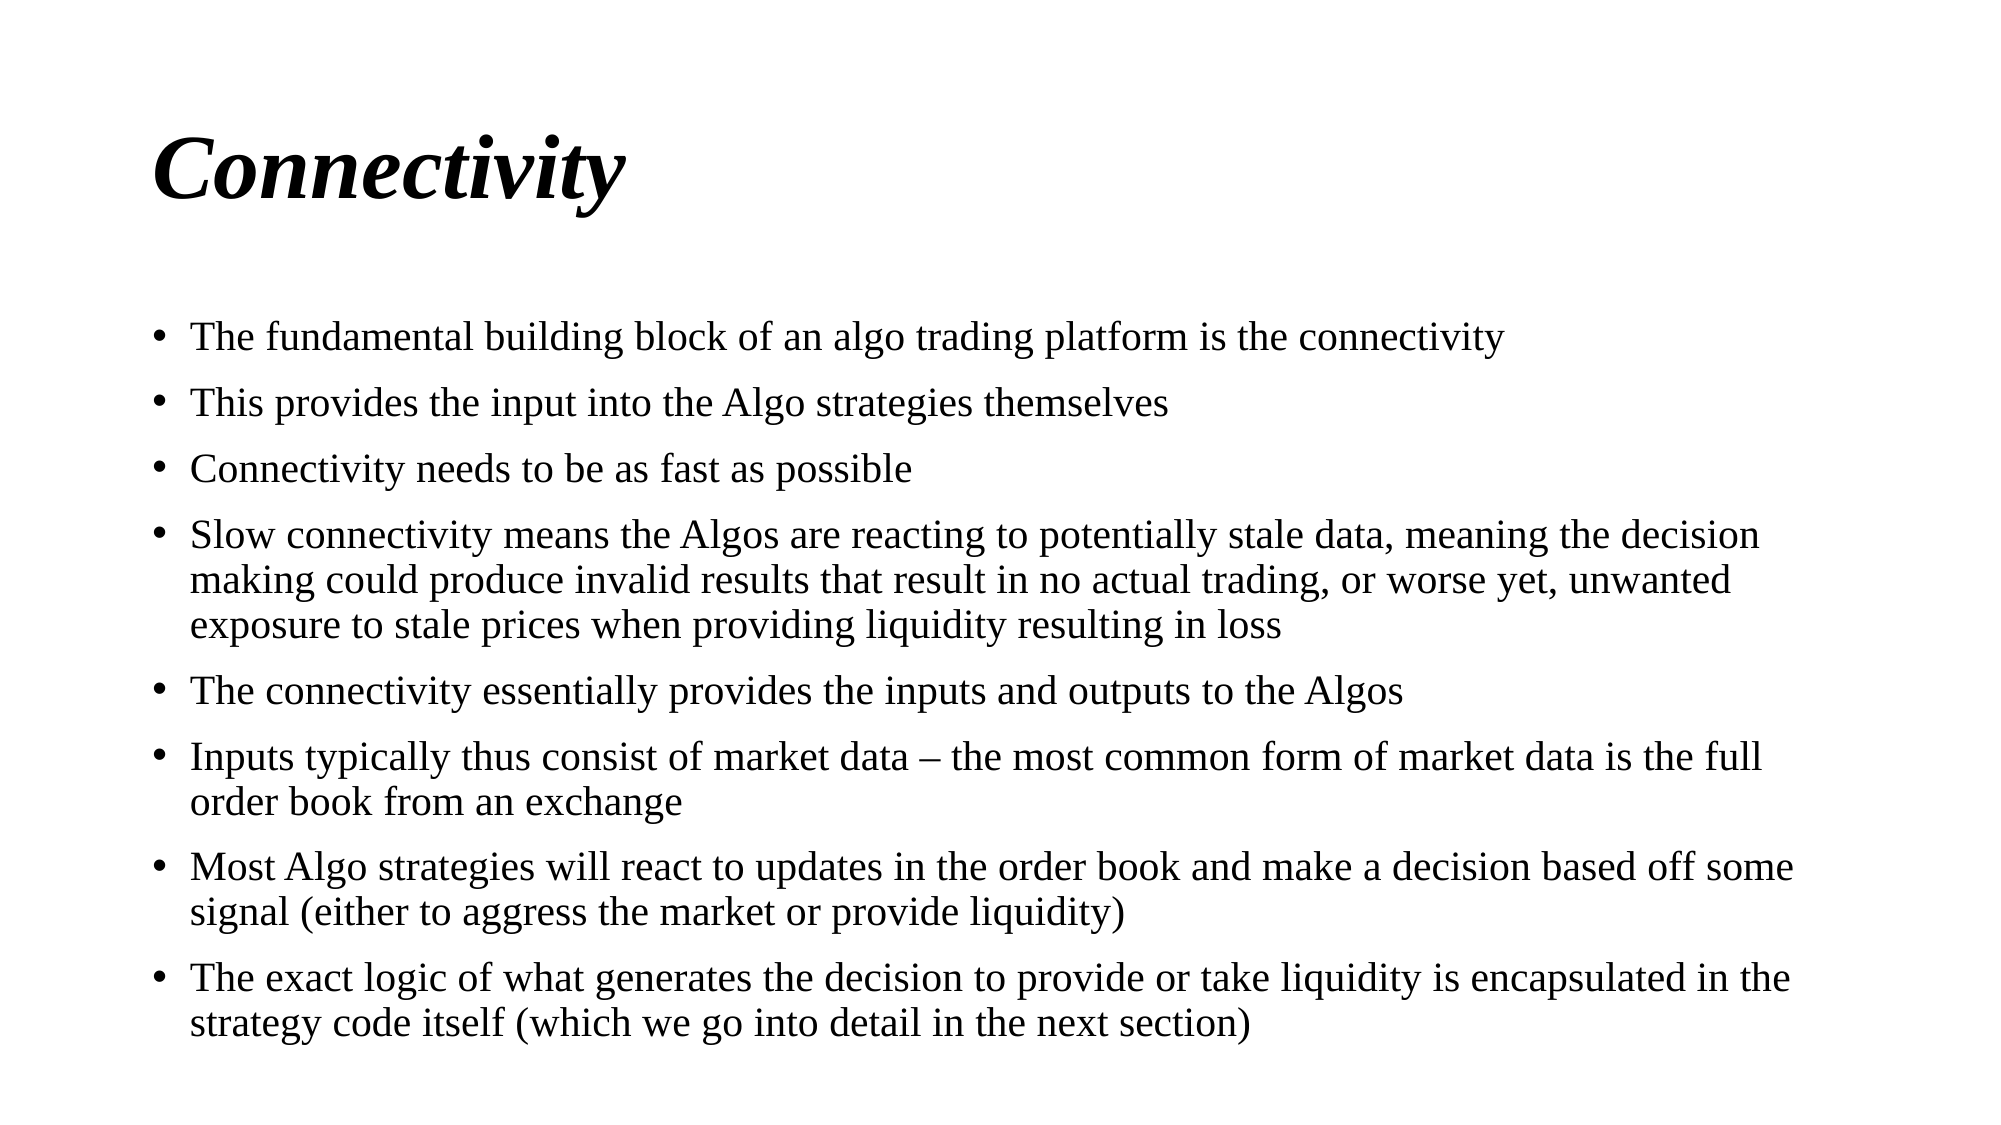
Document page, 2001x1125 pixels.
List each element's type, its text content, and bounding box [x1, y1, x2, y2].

title Connectivity [137, 59, 1863, 278]
list The fundamental building block of an algo trading platform is the connectivity This provides the input into the Algo strategies themselves Connectivity needs to be as fast as possible Slow connectivity means the Algos are reacting to potentially stale data, meaning the decision making could produce invalid results that result in no actual trading, or worse yet, unwanted exposure to stale prices when providing liquidity resulting in loss The connectivity essentially provides the inputs and outputs to the Algos Inputs typically thus consist of market data – the most common form of market data is the full order book from an exchange Most Algo strategies will react to updates in the order book and make a decision based off some signal (either to aggress the market or provide liquidity) The exact logic of what generates the decision to provide or take liquidity is encapsulated in the strategy code itself (which we go into detail in the next section) [137, 307, 1863, 1022]
